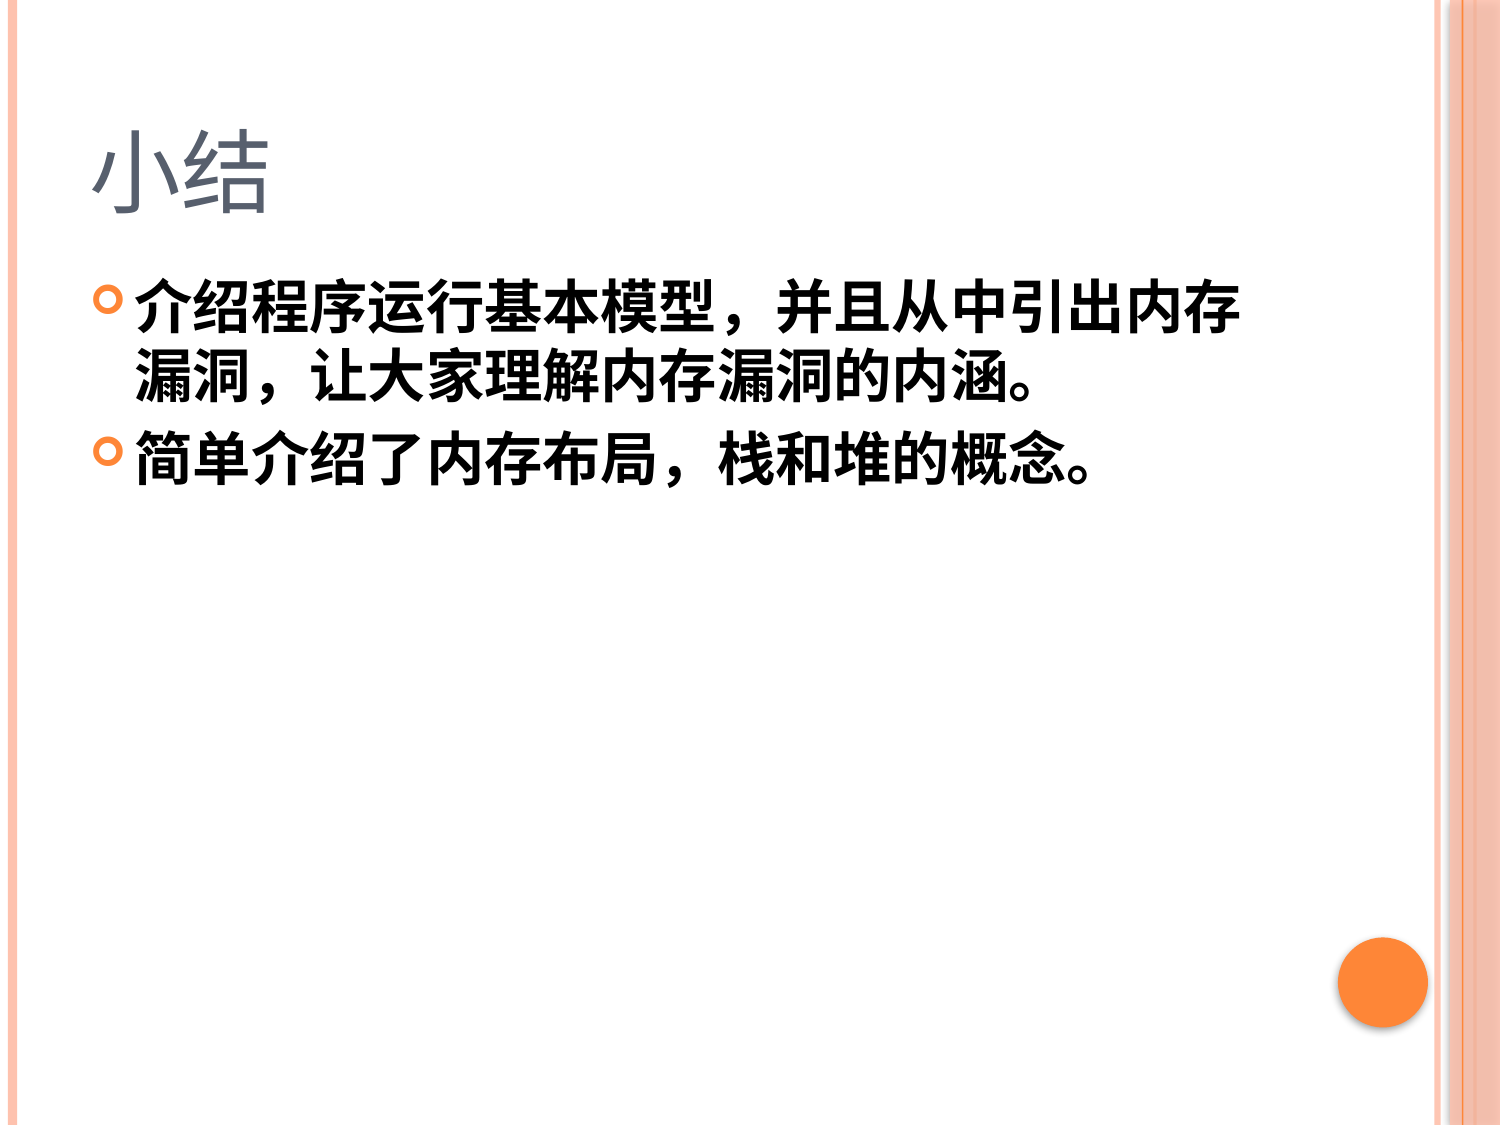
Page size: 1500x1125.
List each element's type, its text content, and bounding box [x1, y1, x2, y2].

title 小结 [75, 45, 1300, 233]
list 介绍程序运行基本模型，并且从中引出内存漏洞，让大家理解内存漏洞的内涵。 简单介绍了内存布局，栈和堆的概念。 [75, 262, 1300, 1062]
